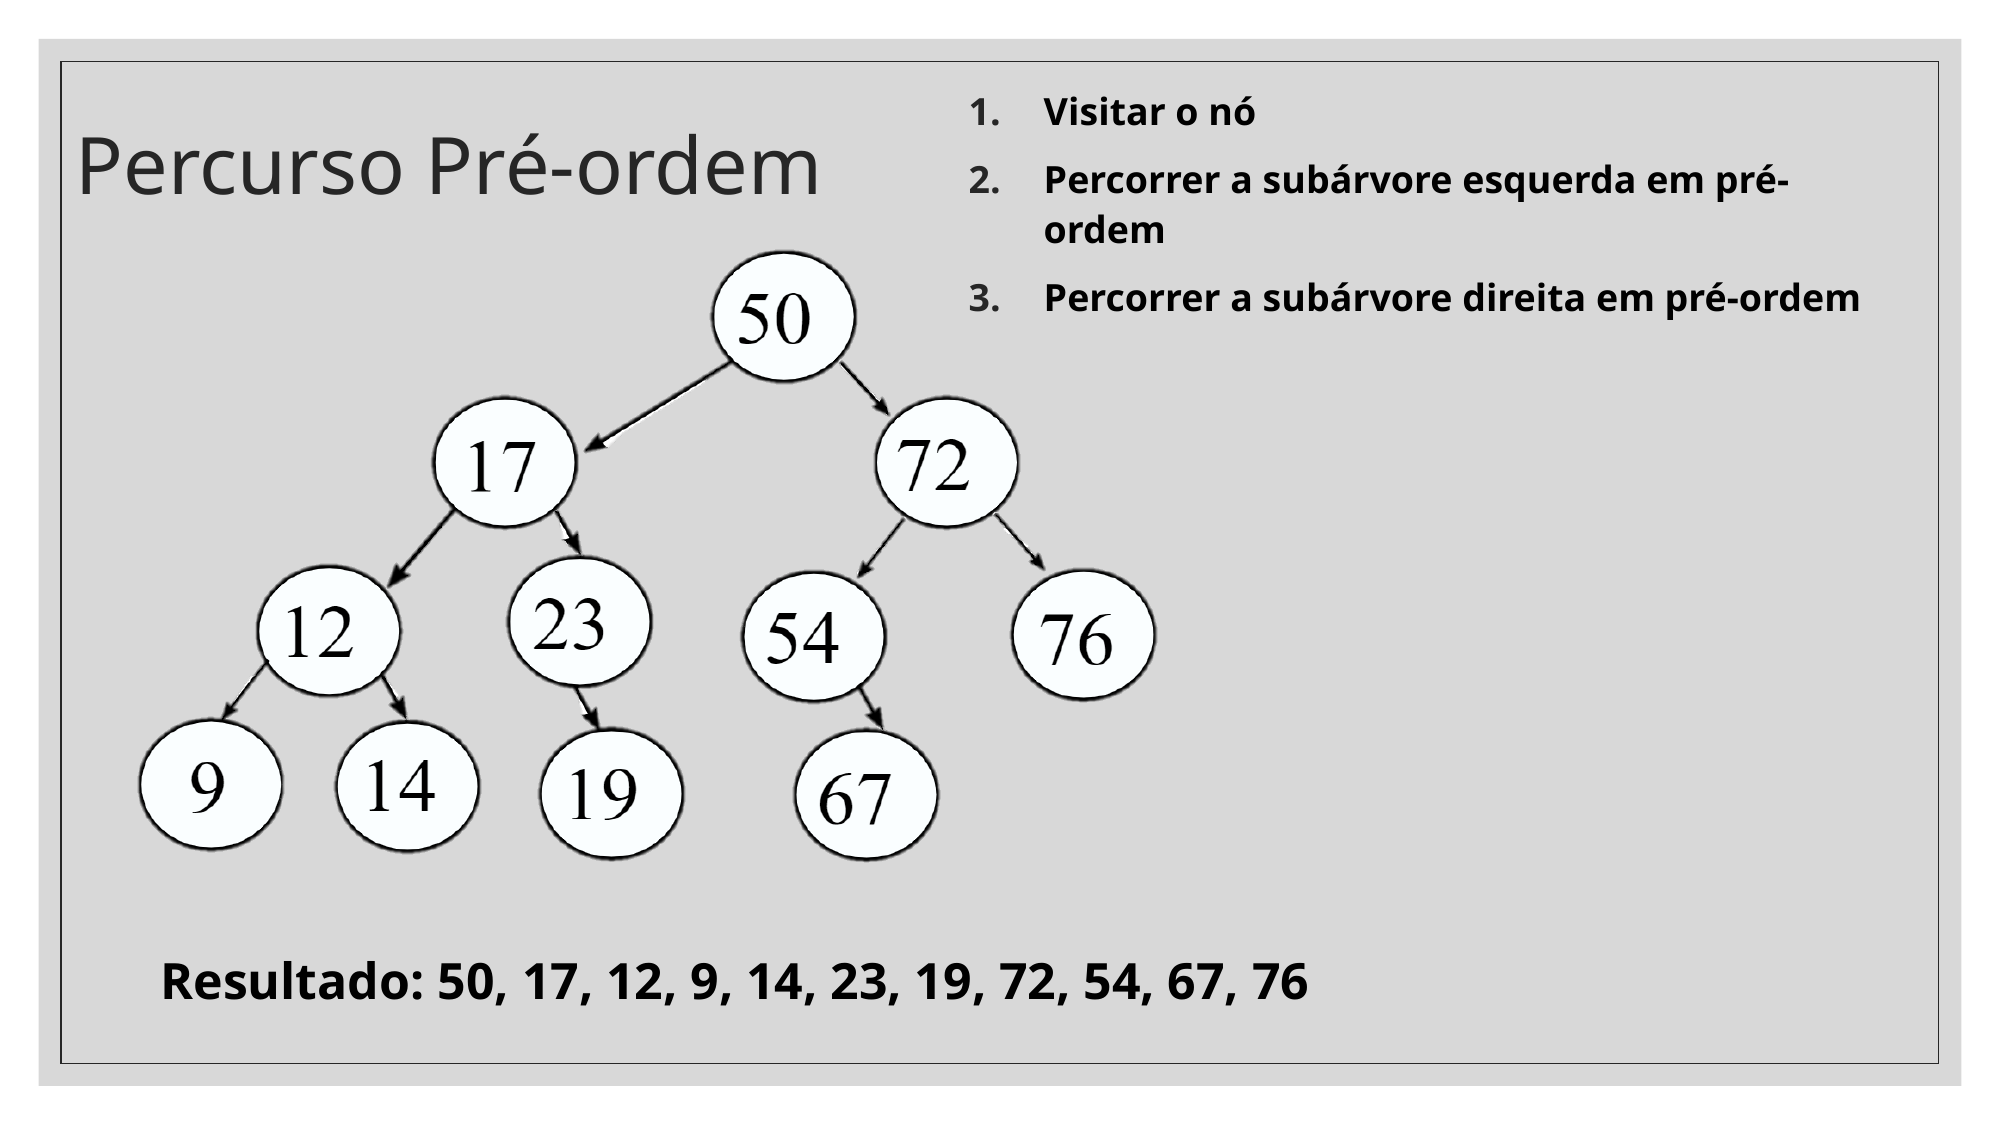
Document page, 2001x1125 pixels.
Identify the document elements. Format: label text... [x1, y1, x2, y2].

title Percurso Pré-ordem [60, 56, 1711, 282]
text_box Resultado: 50, 17, 12, 9, 14, 23, 19, 72, 54, 67, 76 [146, 942, 1325, 1017]
picture [127, 245, 1160, 880]
list Visitar o nó Percorrer a subárvore esquerda em pré-ordem Percorrer a subárvore direita em pré-ordem [953, 76, 1917, 708]
